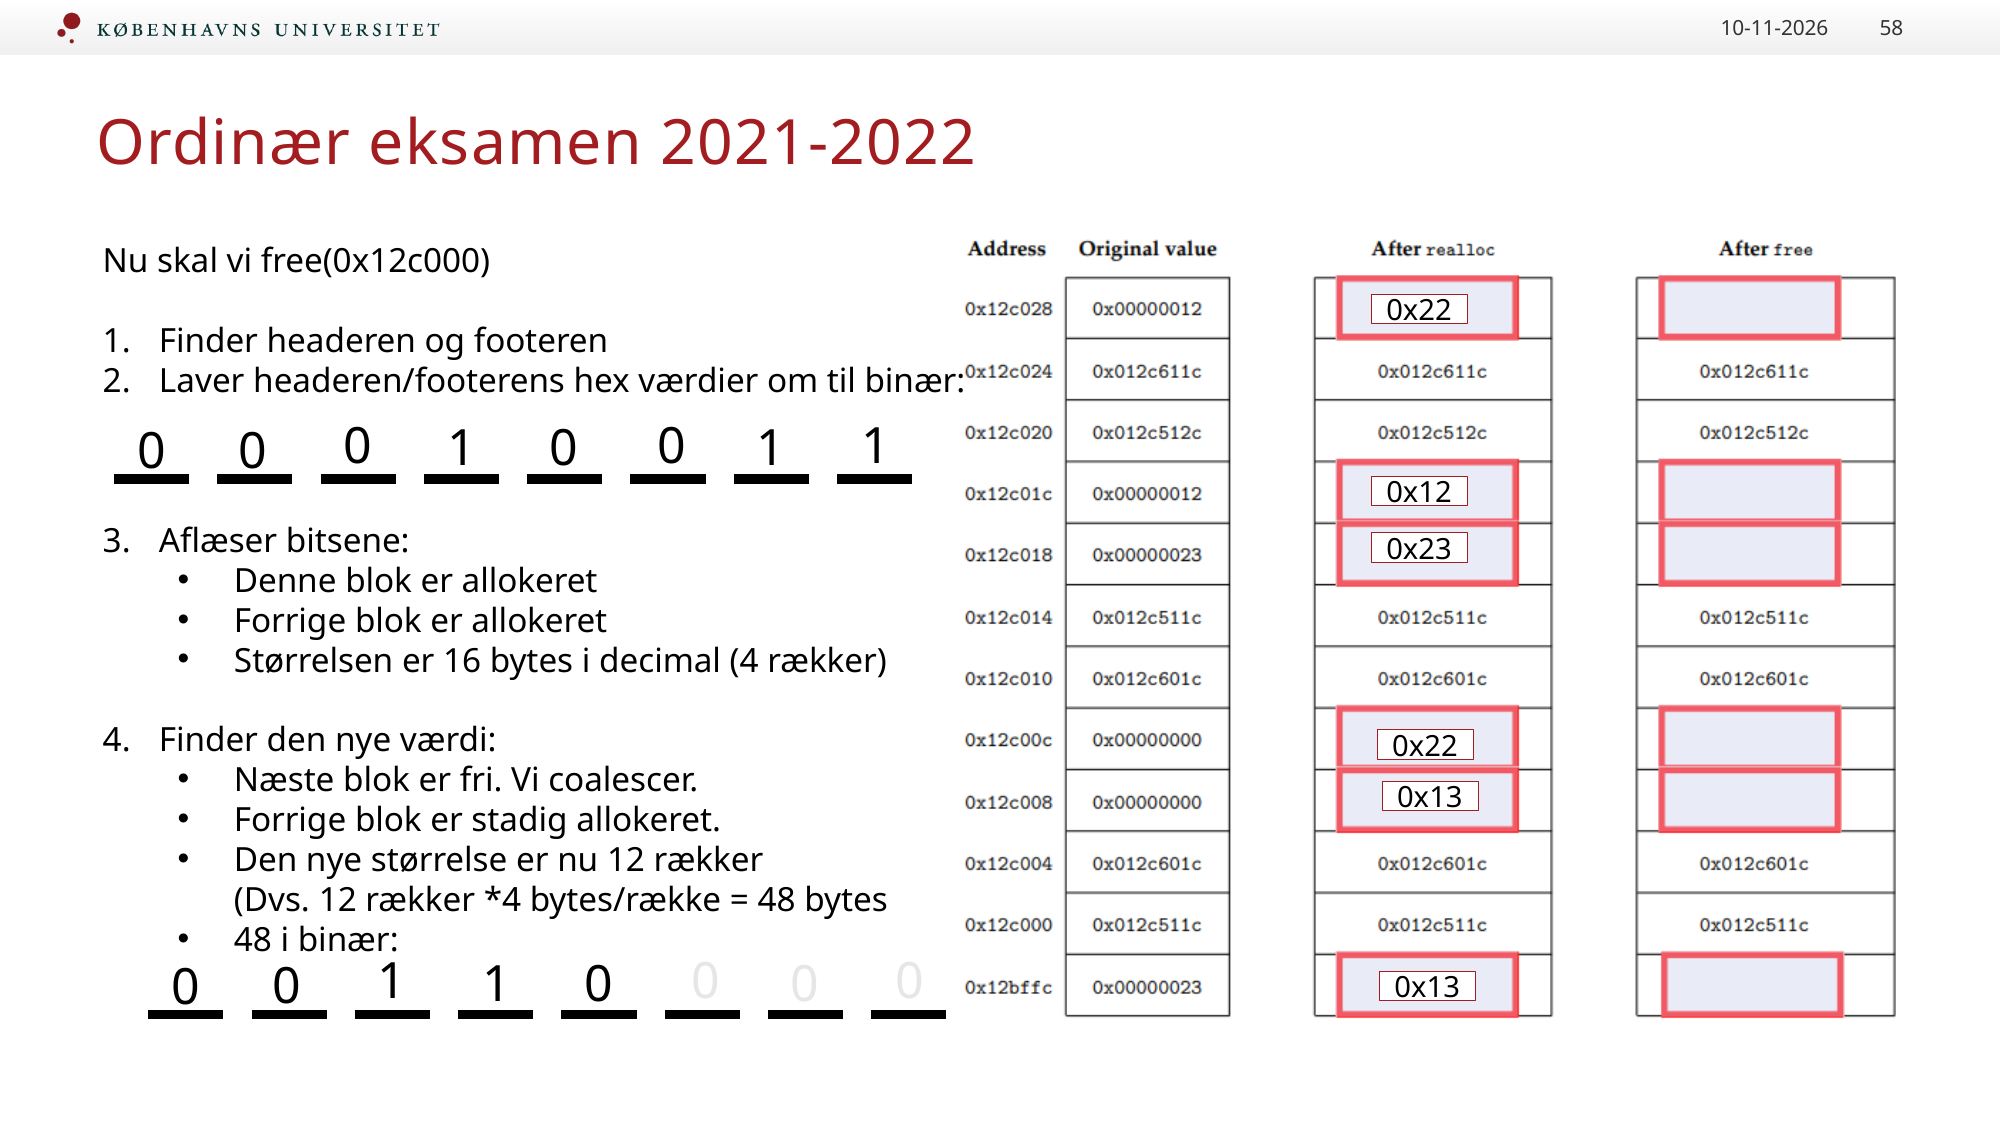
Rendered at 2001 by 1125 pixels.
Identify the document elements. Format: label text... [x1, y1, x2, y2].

picture [91, 15, 476, 42]
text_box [148, 948, 959, 1015]
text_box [114, 413, 924, 480]
title Ordinær eksamen 2021-2022 [96, 101, 1904, 232]
slide_number 58 [1840, 14, 1904, 43]
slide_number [1694, 14, 1829, 43]
text_box Nu skal vi free(0x12c000) Finder headeren og footeren Laver headeren/footerens hex værdier om til binær: Aflæser bitsene: Denne blok er allokeret Forrige blok er allokeret Størrelsen er 16 bytes i decimal (4 rækker) Finder den nye værdi: Næste blok er fri. Vi coalescer. Forrige blok er stadig allokeret. Den nye størrelse er nu 12 rækker (Dvs. 12 rækker *4 bytes/række = 48 bytes 48 i binær: [87, 232, 1088, 1125]
picture [912, 220, 1950, 1038]
